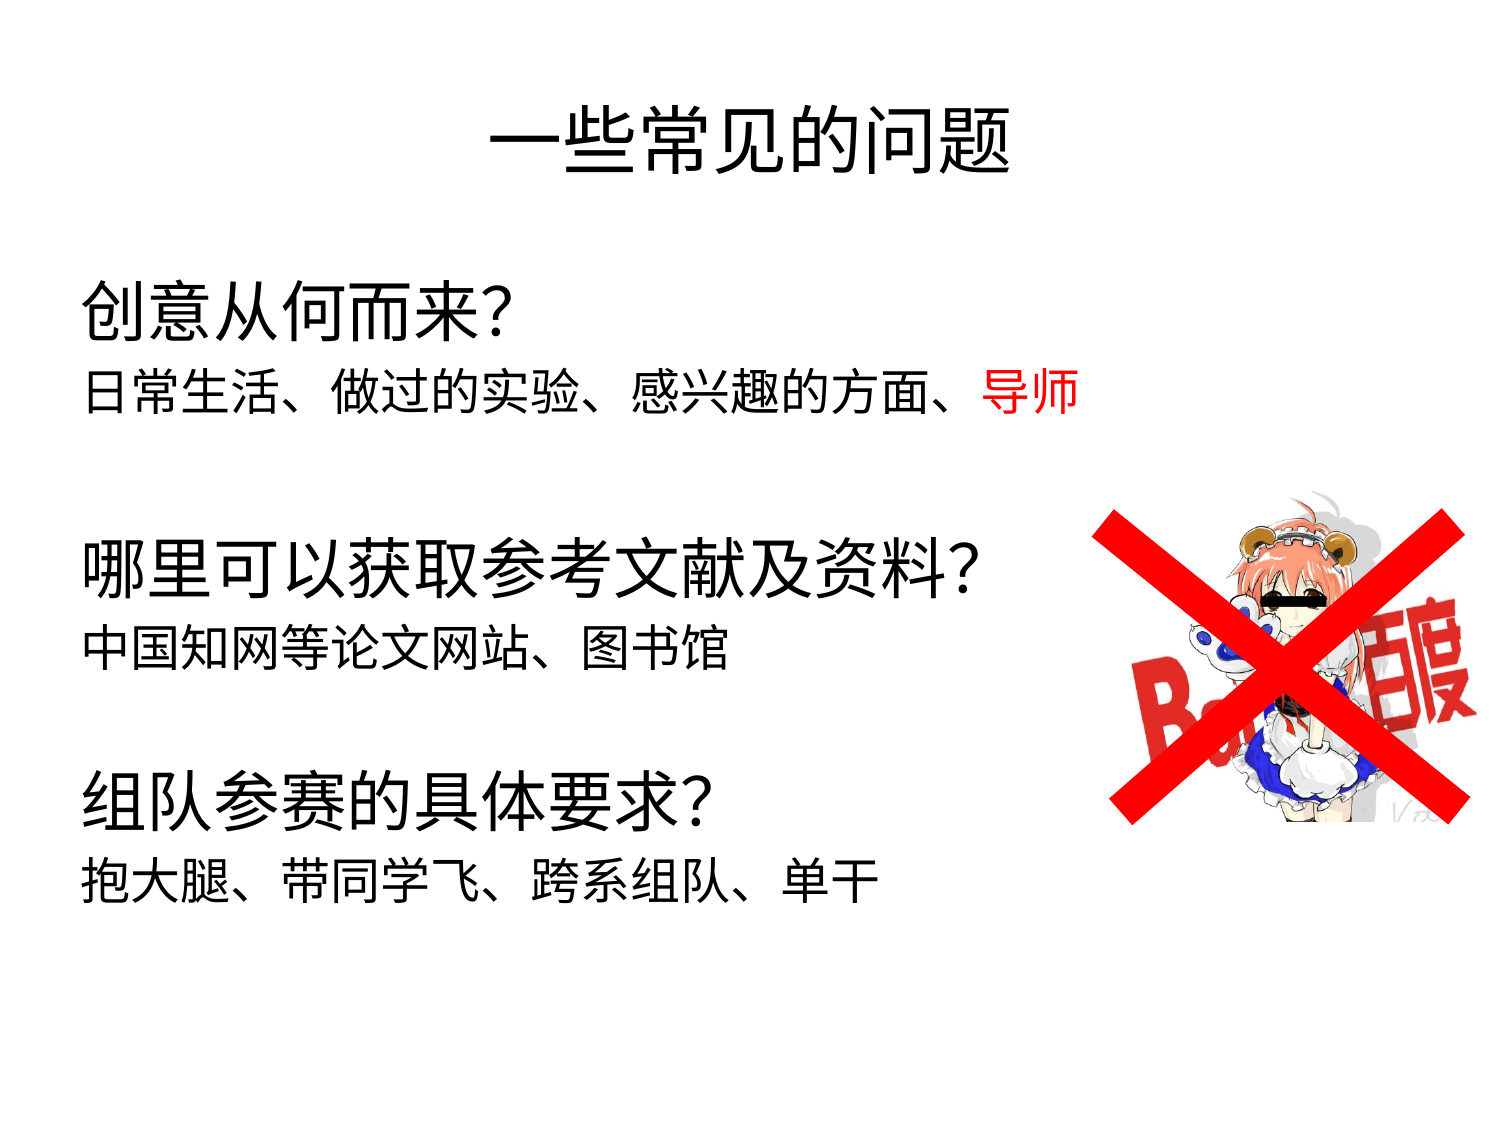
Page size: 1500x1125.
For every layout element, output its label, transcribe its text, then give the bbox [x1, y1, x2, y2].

picture [1115, 491, 1483, 822]
title 一些常见的问题 [75, 45, 1425, 233]
list 创意从何而来？ 日常生活、做过的实验、感兴趣的方面、导师 哪里可以获取参考文献及资料？ 中国知网等论文网站、图书馆 组队参赛的具体要求？ 抱大腿、带同学飞、跨系组队、单干 [64, 262, 1415, 1005]
text_box [1089, 510, 1110, 555]
